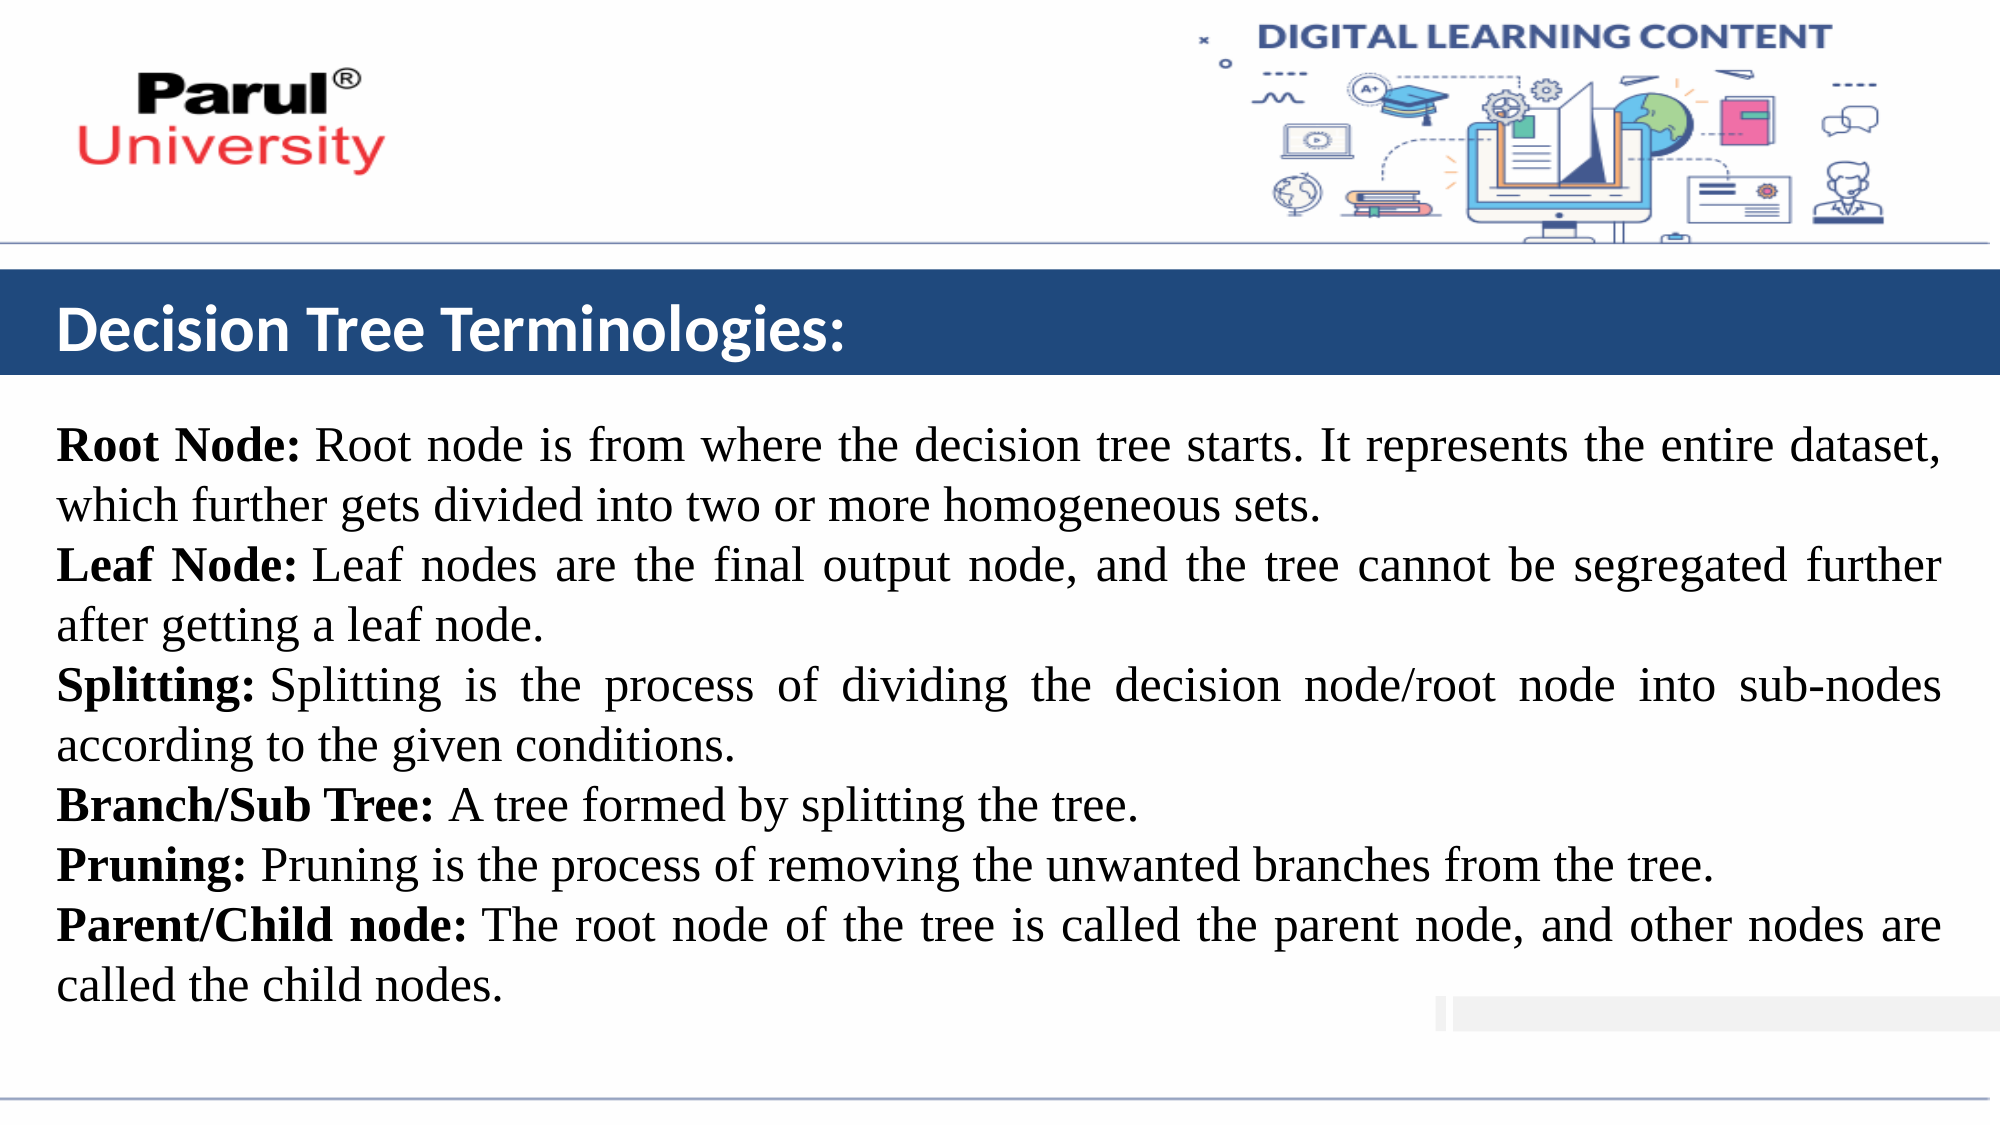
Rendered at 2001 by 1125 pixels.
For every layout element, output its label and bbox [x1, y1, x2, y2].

picture [0, 0, 1991, 1125]
text_box [1996, 269, 2000, 375]
text_box [1996, 996, 2000, 1032]
